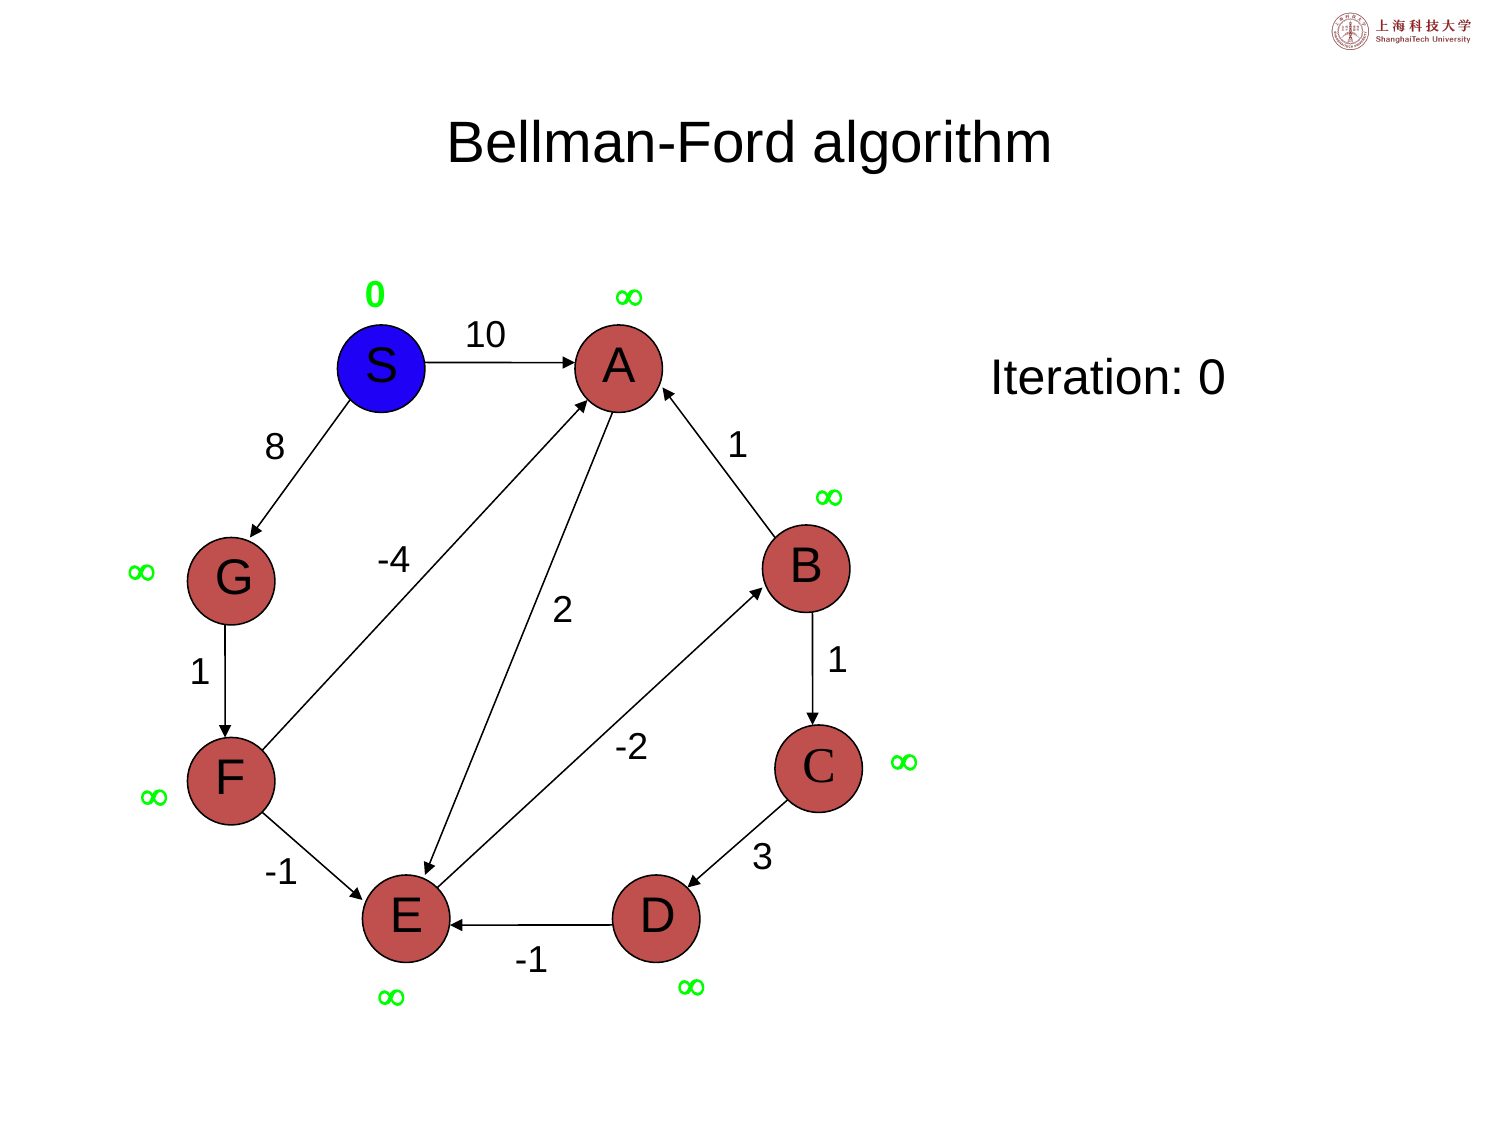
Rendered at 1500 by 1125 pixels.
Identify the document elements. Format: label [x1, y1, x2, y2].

text_box [112, 302, 888, 1023]
text_box [799, 462, 875, 523]
text_box [349, 262, 425, 323]
text_box [975, 337, 1325, 413]
text_box [874, 727, 950, 787]
text_box [599, 262, 675, 323]
text_box [499, 927, 575, 987]
picture [1327, 0, 1478, 109]
title [74, 44, 1426, 233]
